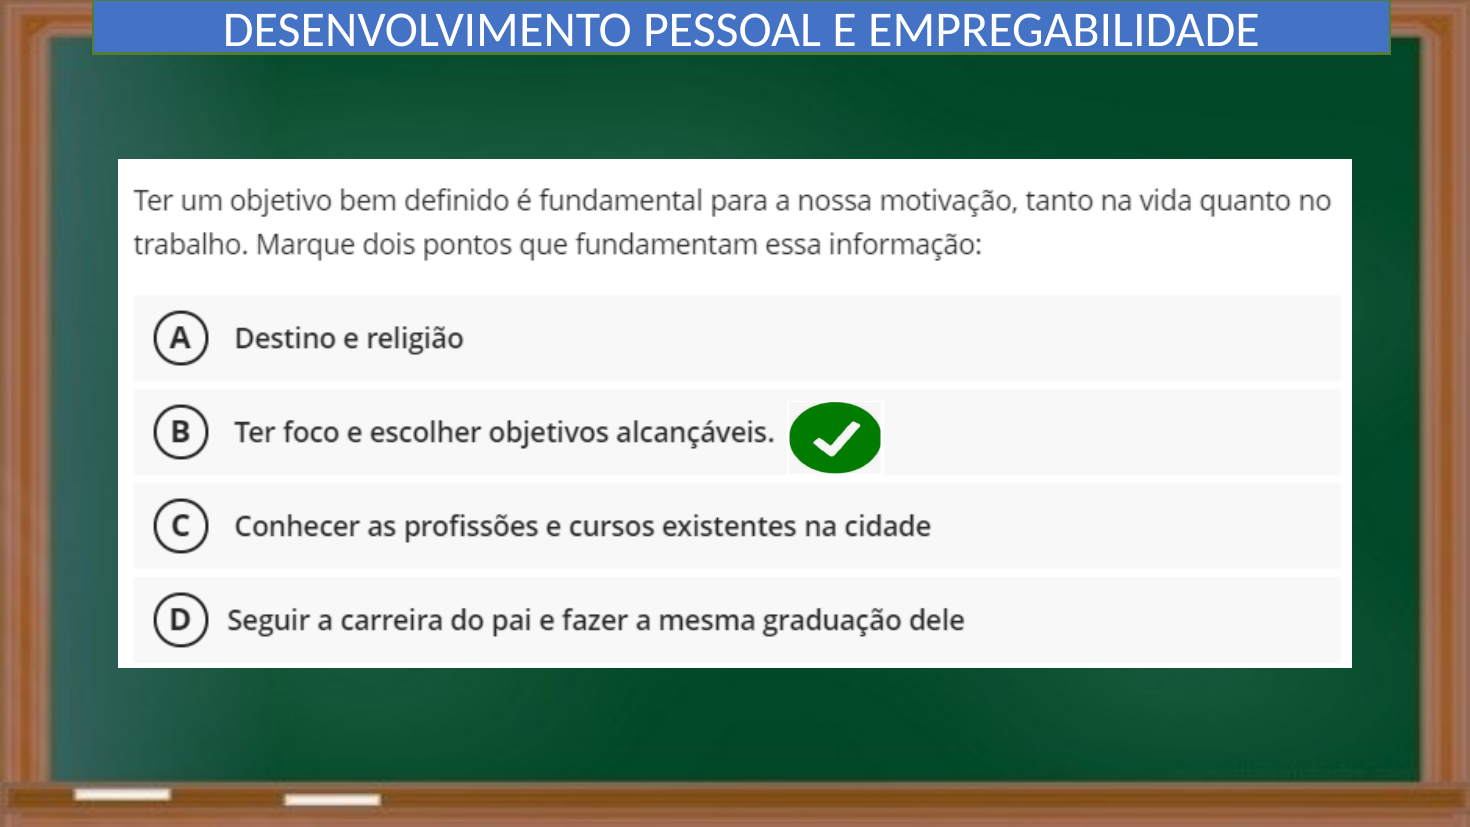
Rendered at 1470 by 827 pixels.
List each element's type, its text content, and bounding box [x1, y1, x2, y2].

text_box DESENVOLVIMENTO PESSOAL E EMPREGABILIDADE [92, 0, 1391, 54]
picture [0, 0, 1470, 827]
